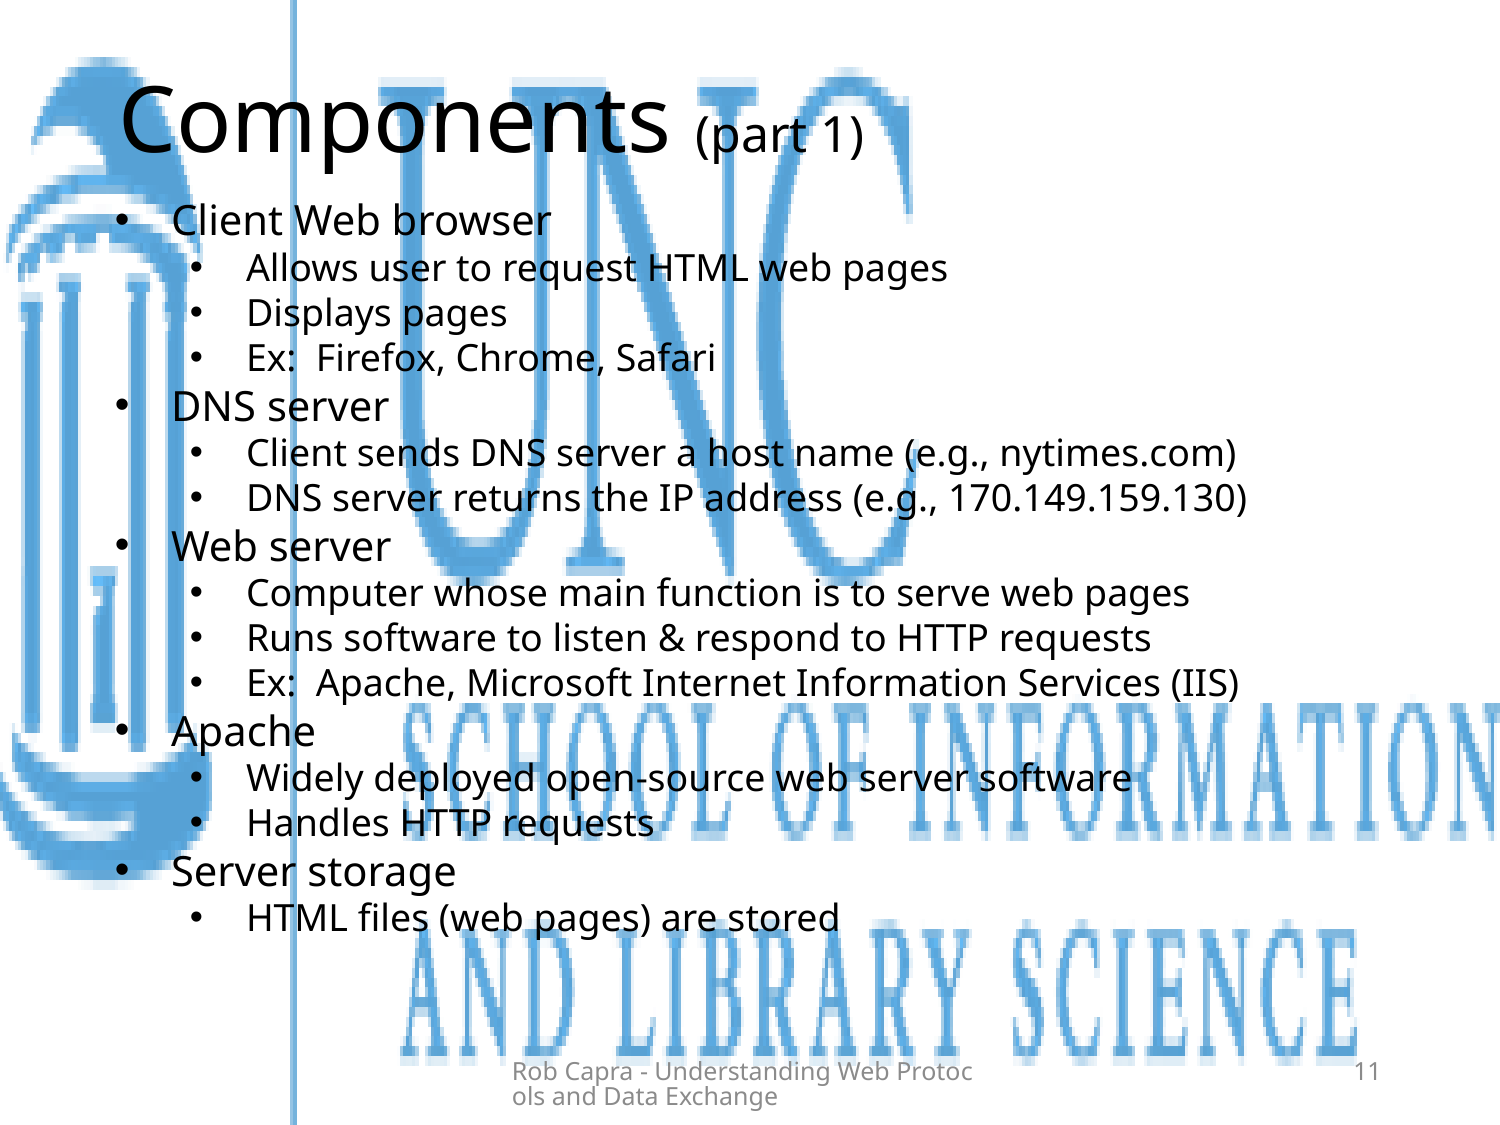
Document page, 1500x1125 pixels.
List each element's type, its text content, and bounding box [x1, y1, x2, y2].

footer Rob Capra - Understanding Web Protocols and Data Exchange [496, 1042, 1004, 1103]
title Components (part 1) [103, 59, 1397, 187]
picture [0, 0, 1500, 1125]
slide_number 11 [1059, 1042, 1397, 1103]
text_box Client Web browser Allows user to request HTML web pages Displays pages Ex: Firefox, Chrome, Safari DNS server Client sends DNS server a host name (e.g., nytimes.com) DNS server returns the IP address (e.g., 170.149.159.130) Web server Computer whose main function is to serve web pages Runs software to listen & respond to HTTP requests Ex: Apache, Microsoft Internet Information Services (IIS) Apache Widely deployed open-source web server software Handles HTTP requests Server storage HTML files (web pages) are stored [99, 186, 1386, 1007]
